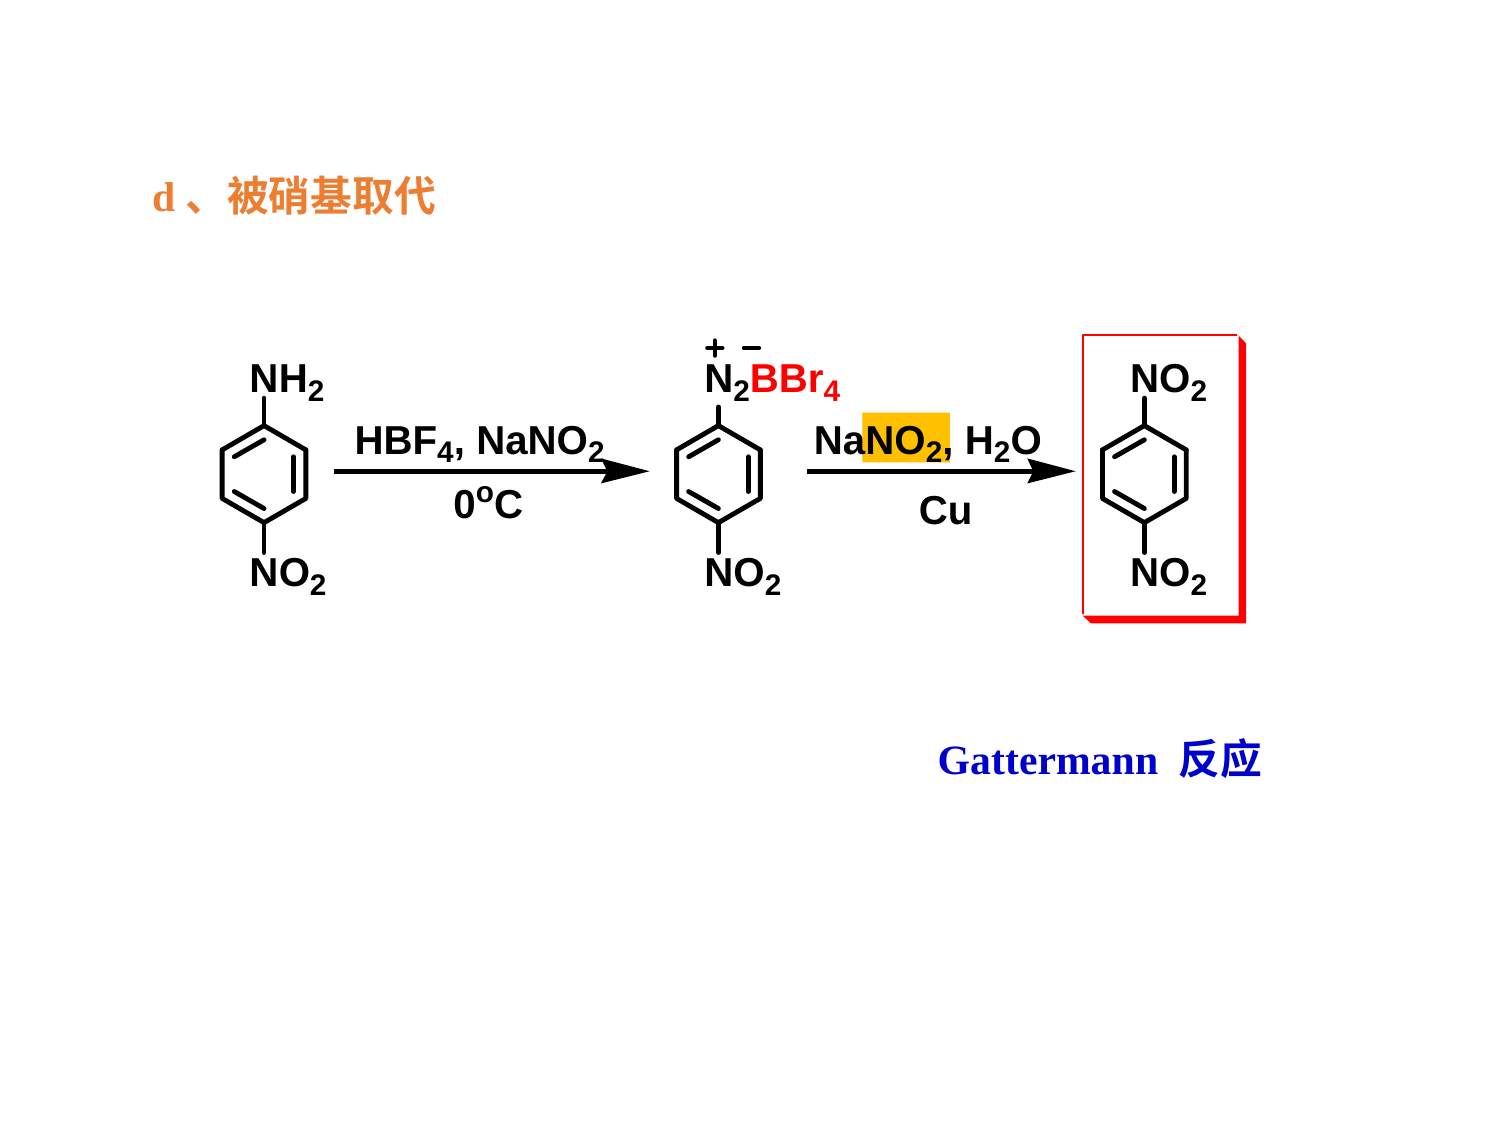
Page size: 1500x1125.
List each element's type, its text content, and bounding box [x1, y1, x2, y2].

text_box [212, 324, 1261, 632]
text_box Gattermann 反应 [887, 725, 1313, 790]
text_box d、被硝基取代 [137, 162, 900, 228]
